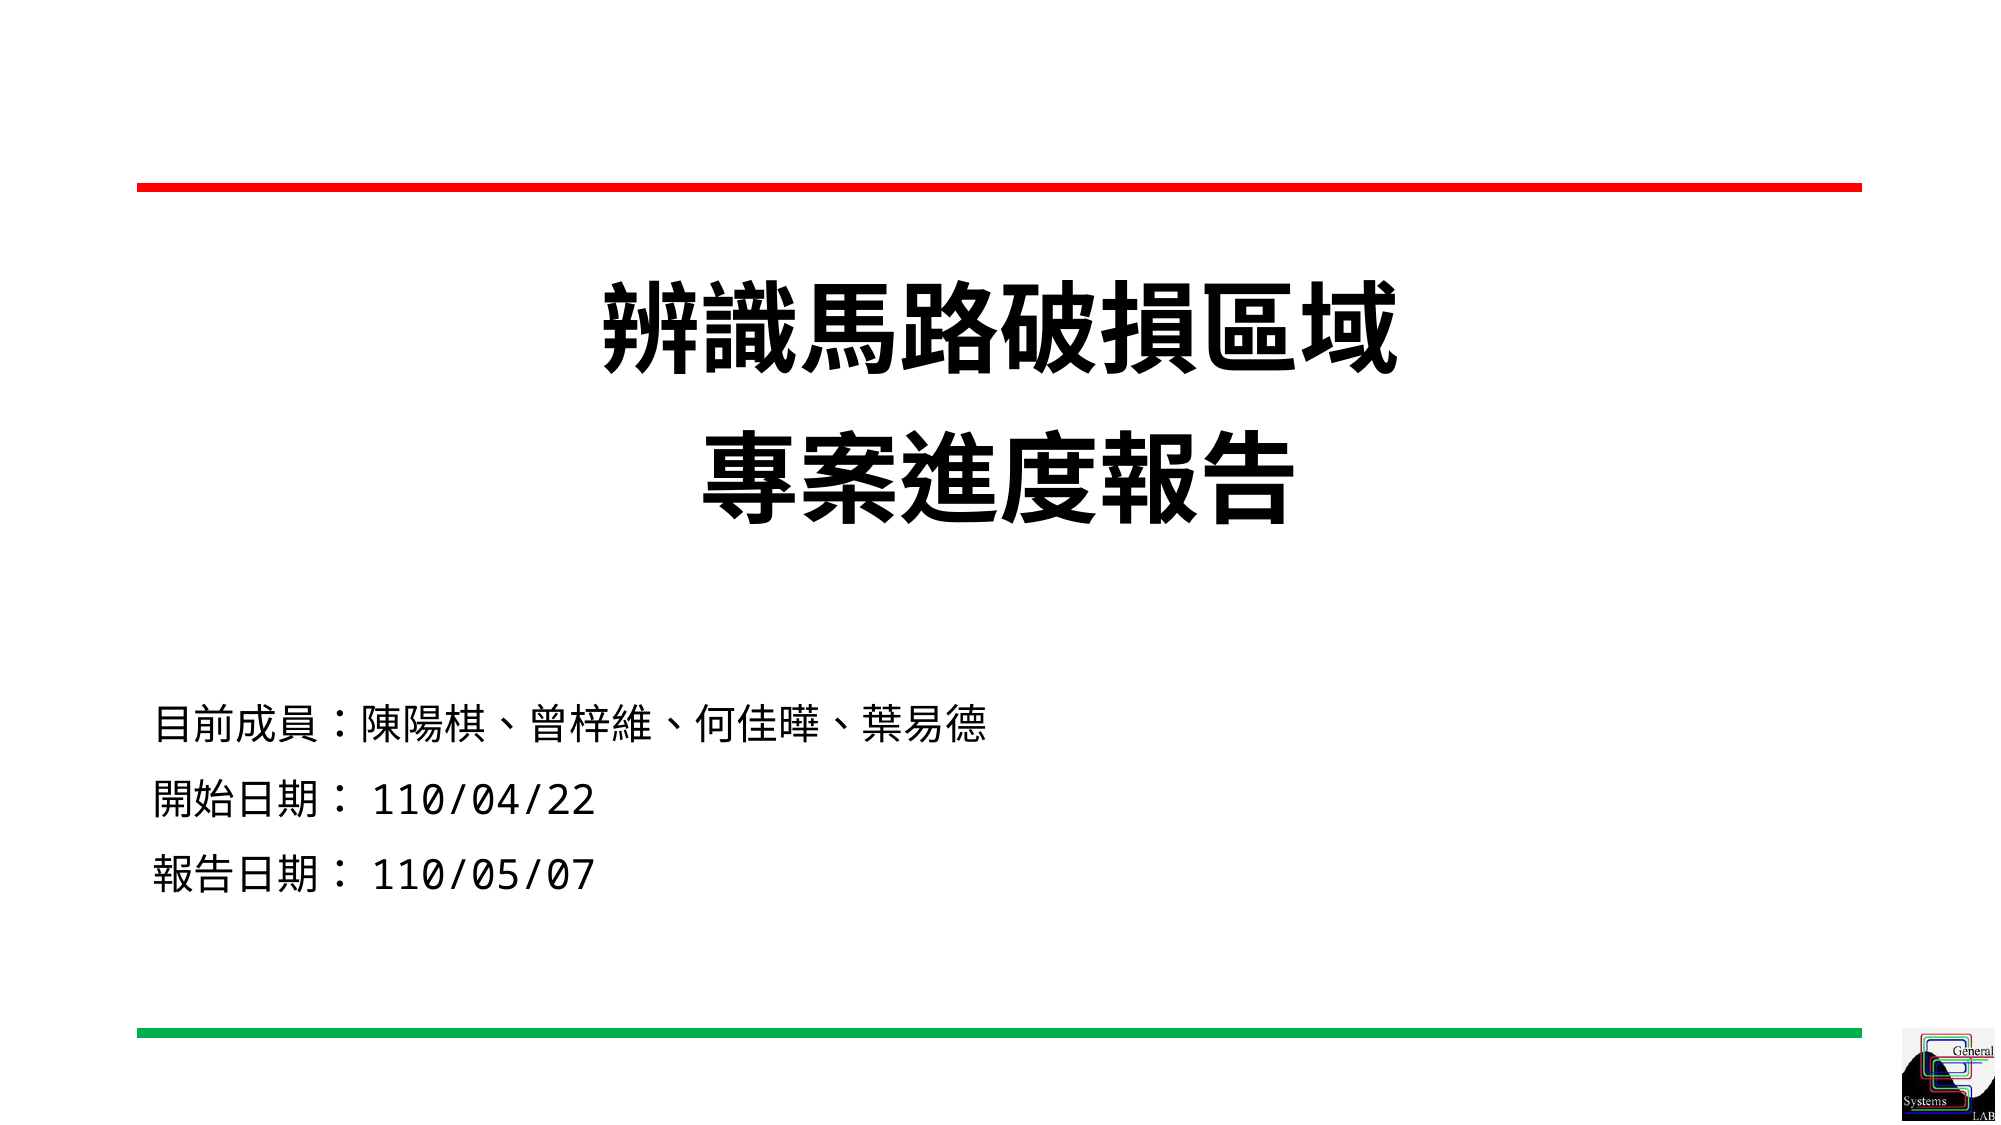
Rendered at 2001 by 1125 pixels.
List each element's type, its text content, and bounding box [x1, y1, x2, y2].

picture [1902, 1028, 1995, 1121]
title 辨識馬路破損區域 專案進度報告 [137, 227, 1863, 646]
text_box 目前成員：陳陽棋、曾梓維、何佳曄、葉易德 開始日期：110/04/22 報告日期：110/05/07 [137, 665, 1863, 1056]
